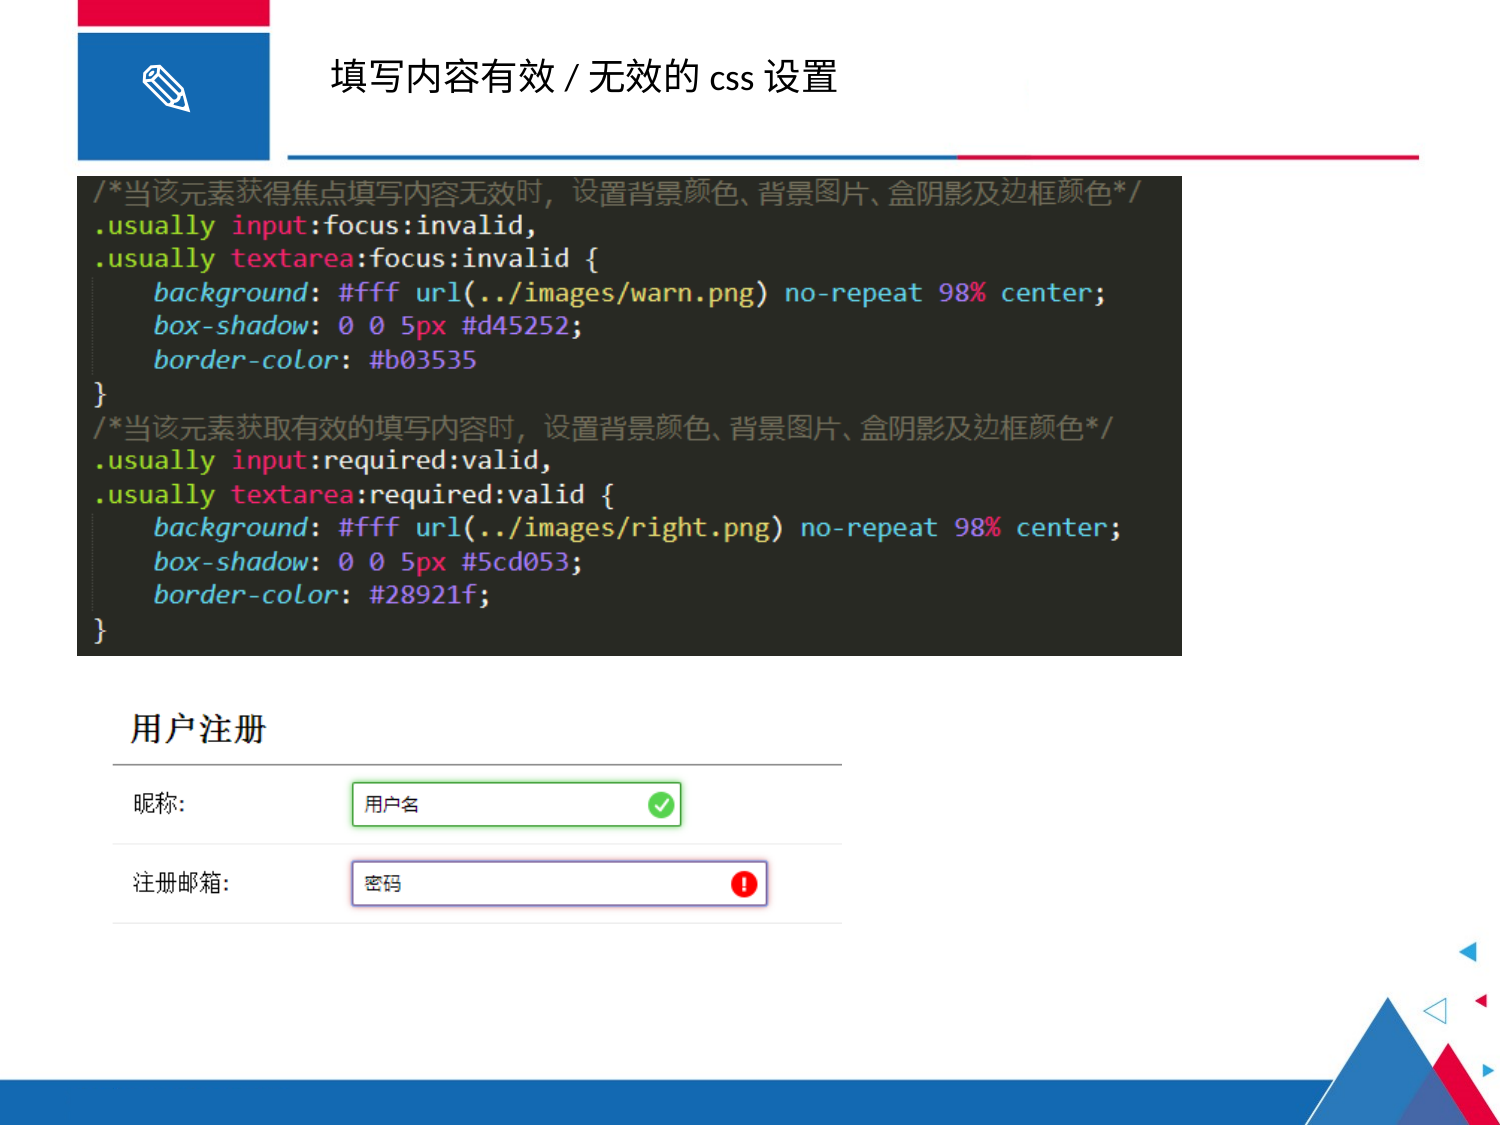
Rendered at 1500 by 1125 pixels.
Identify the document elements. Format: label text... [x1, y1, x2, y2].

text_box 填写内容有效/无效的css设置 [315, 45, 863, 105]
picture [0, 0, 1500, 1125]
